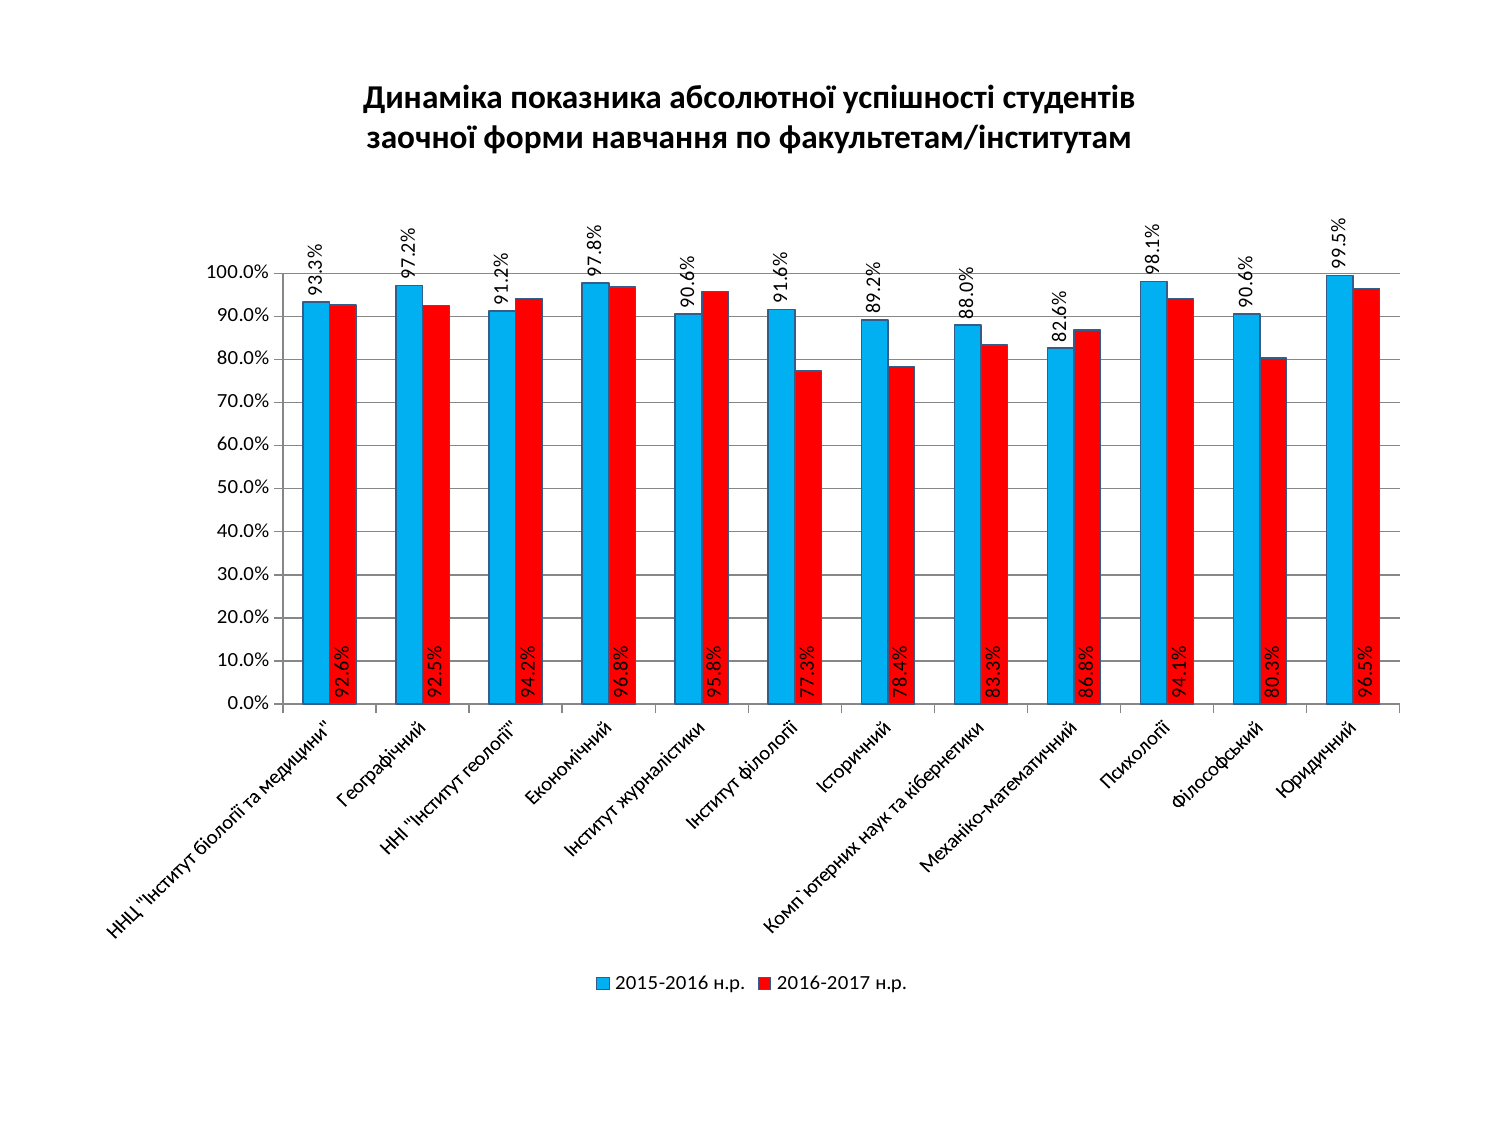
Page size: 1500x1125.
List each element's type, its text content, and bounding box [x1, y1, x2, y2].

title Динаміка показника абсолютної успішності студентів заочної форми навчання по факультетам/інститутам [74, 66, 1426, 220]
chart [76, 219, 1427, 1000]
